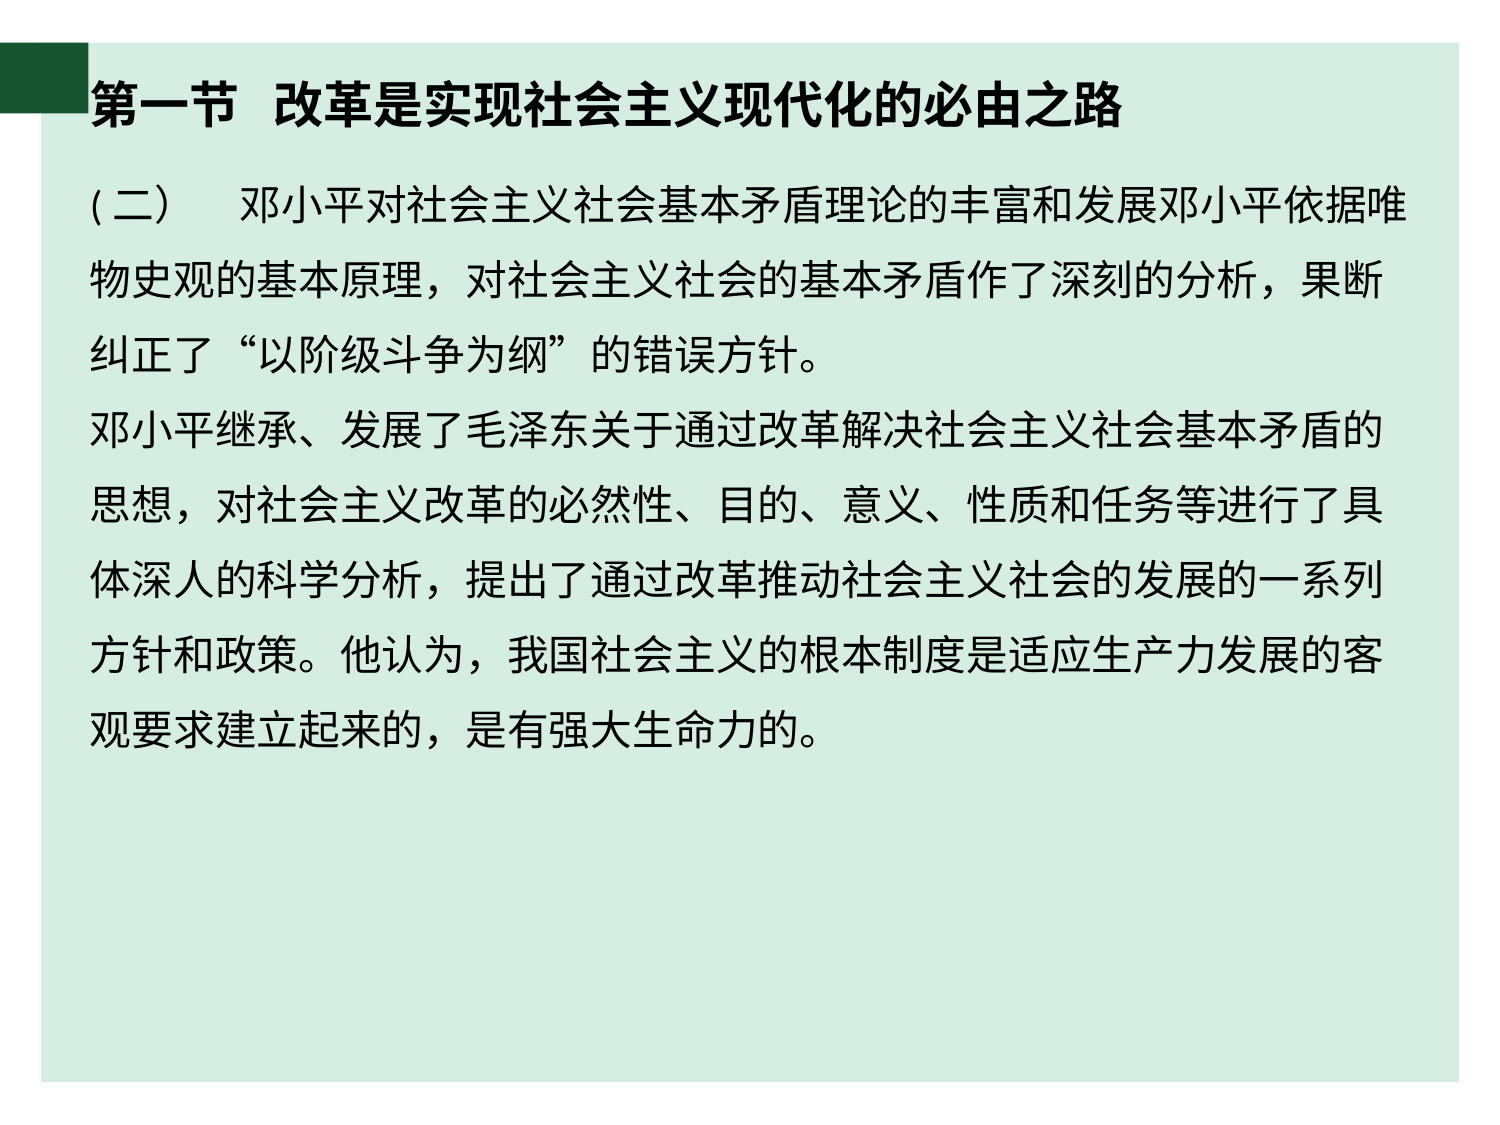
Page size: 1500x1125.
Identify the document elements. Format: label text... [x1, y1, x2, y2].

title 第一节 改革是实现社会主义现代化的必由之路 [75, 10, 1425, 146]
list (二） 邓小平对社会主义社会基本矛盾理论的丰富和发展邓小平依据唯物史观的基本原理，对社会主义社会的基本矛盾作了深刻的分析，果断纠正了“以阶级斗争为纲”的错误方针。 邓小平继承、发展了毛泽东关于通过改革解决社会主义社会基本矛盾的思想，对社会主义改革的必然性、目的、意义、性质和任务等进行了具体深人的科学分析，提出了通过改革推动社会主义社会的发展的一系列方针和政策。他认为，我国社会主义的根本制度是适应生产力发展的客观要求建立起来的，是有强大生命力的。 [75, 146, 1425, 1119]
